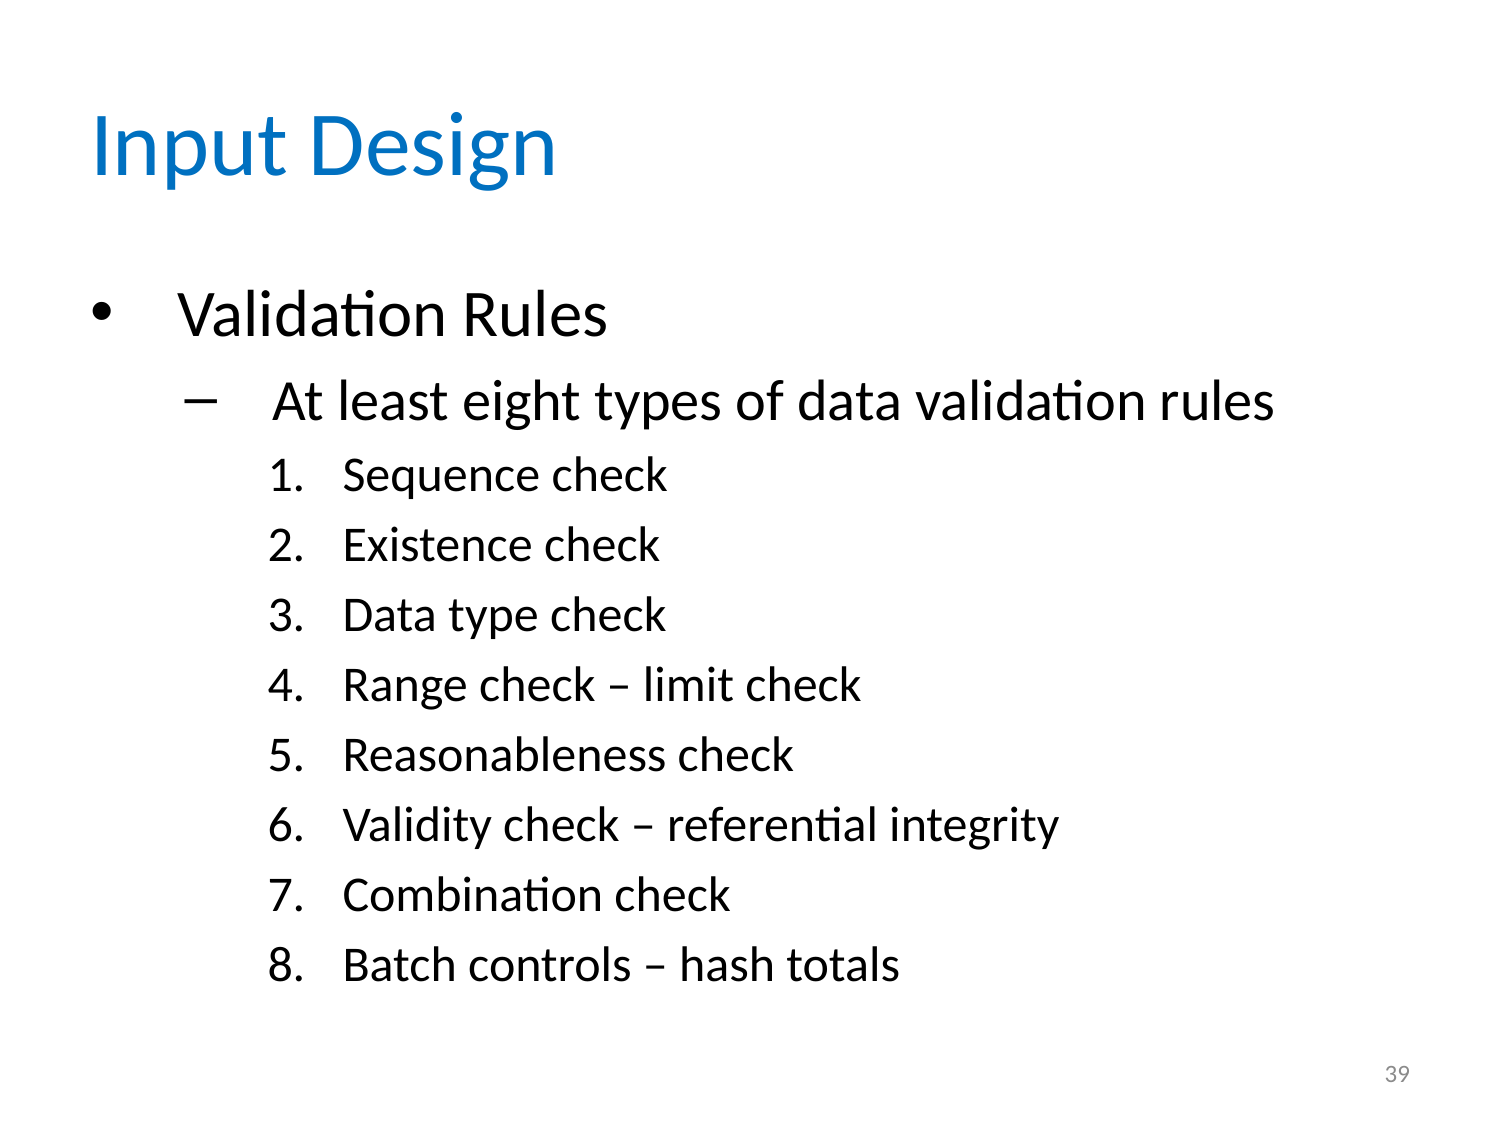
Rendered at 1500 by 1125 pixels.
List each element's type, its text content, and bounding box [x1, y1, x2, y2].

list Validation Rules At least eight types of data validation rules Sequence check Existence check Data type check Range check – limit check Reasonableness check Validity check – referential integrity Combination check Batch controls – hash totals [74, 262, 1426, 1006]
title Input Design [74, 44, 1426, 233]
slide_number 39 [1074, 1042, 1425, 1103]
